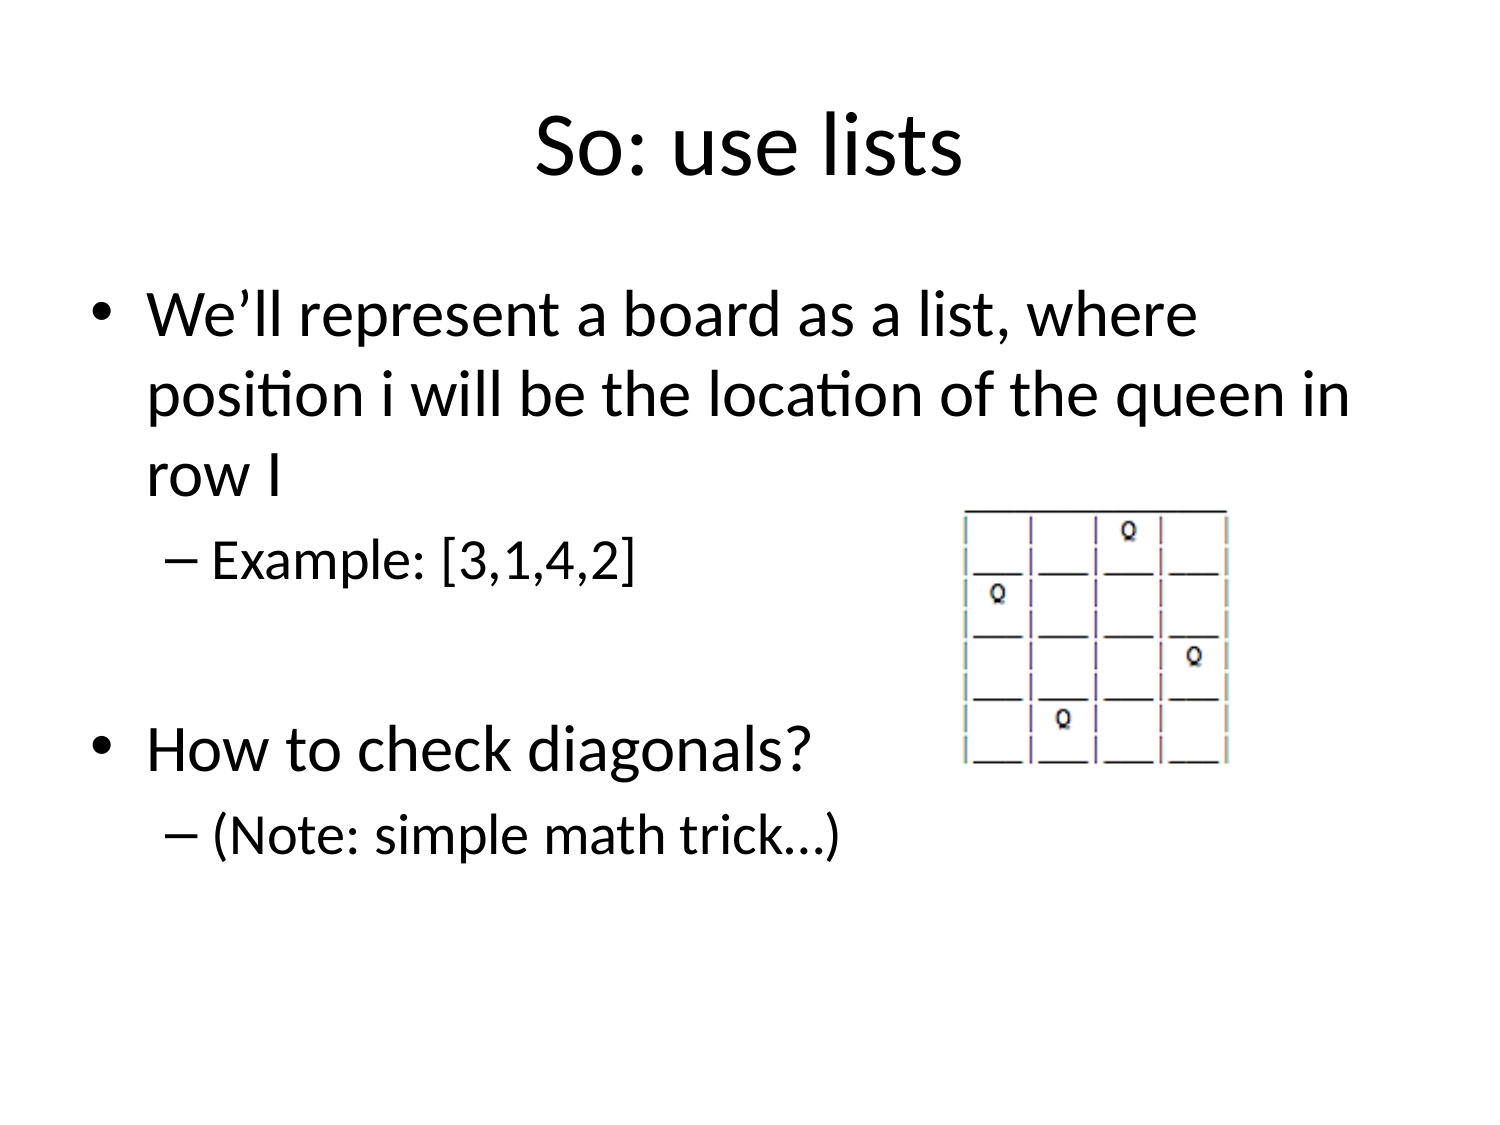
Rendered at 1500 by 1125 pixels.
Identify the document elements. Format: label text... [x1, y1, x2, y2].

title So: use lists [75, 45, 1425, 233]
list We’ll represent a board as a list, where position i will be the location of the queen in row I Example: [3,1,4,2] How to check diagonals? (Note: simple math trick…) [75, 262, 1425, 1005]
picture [909, 460, 1265, 789]
